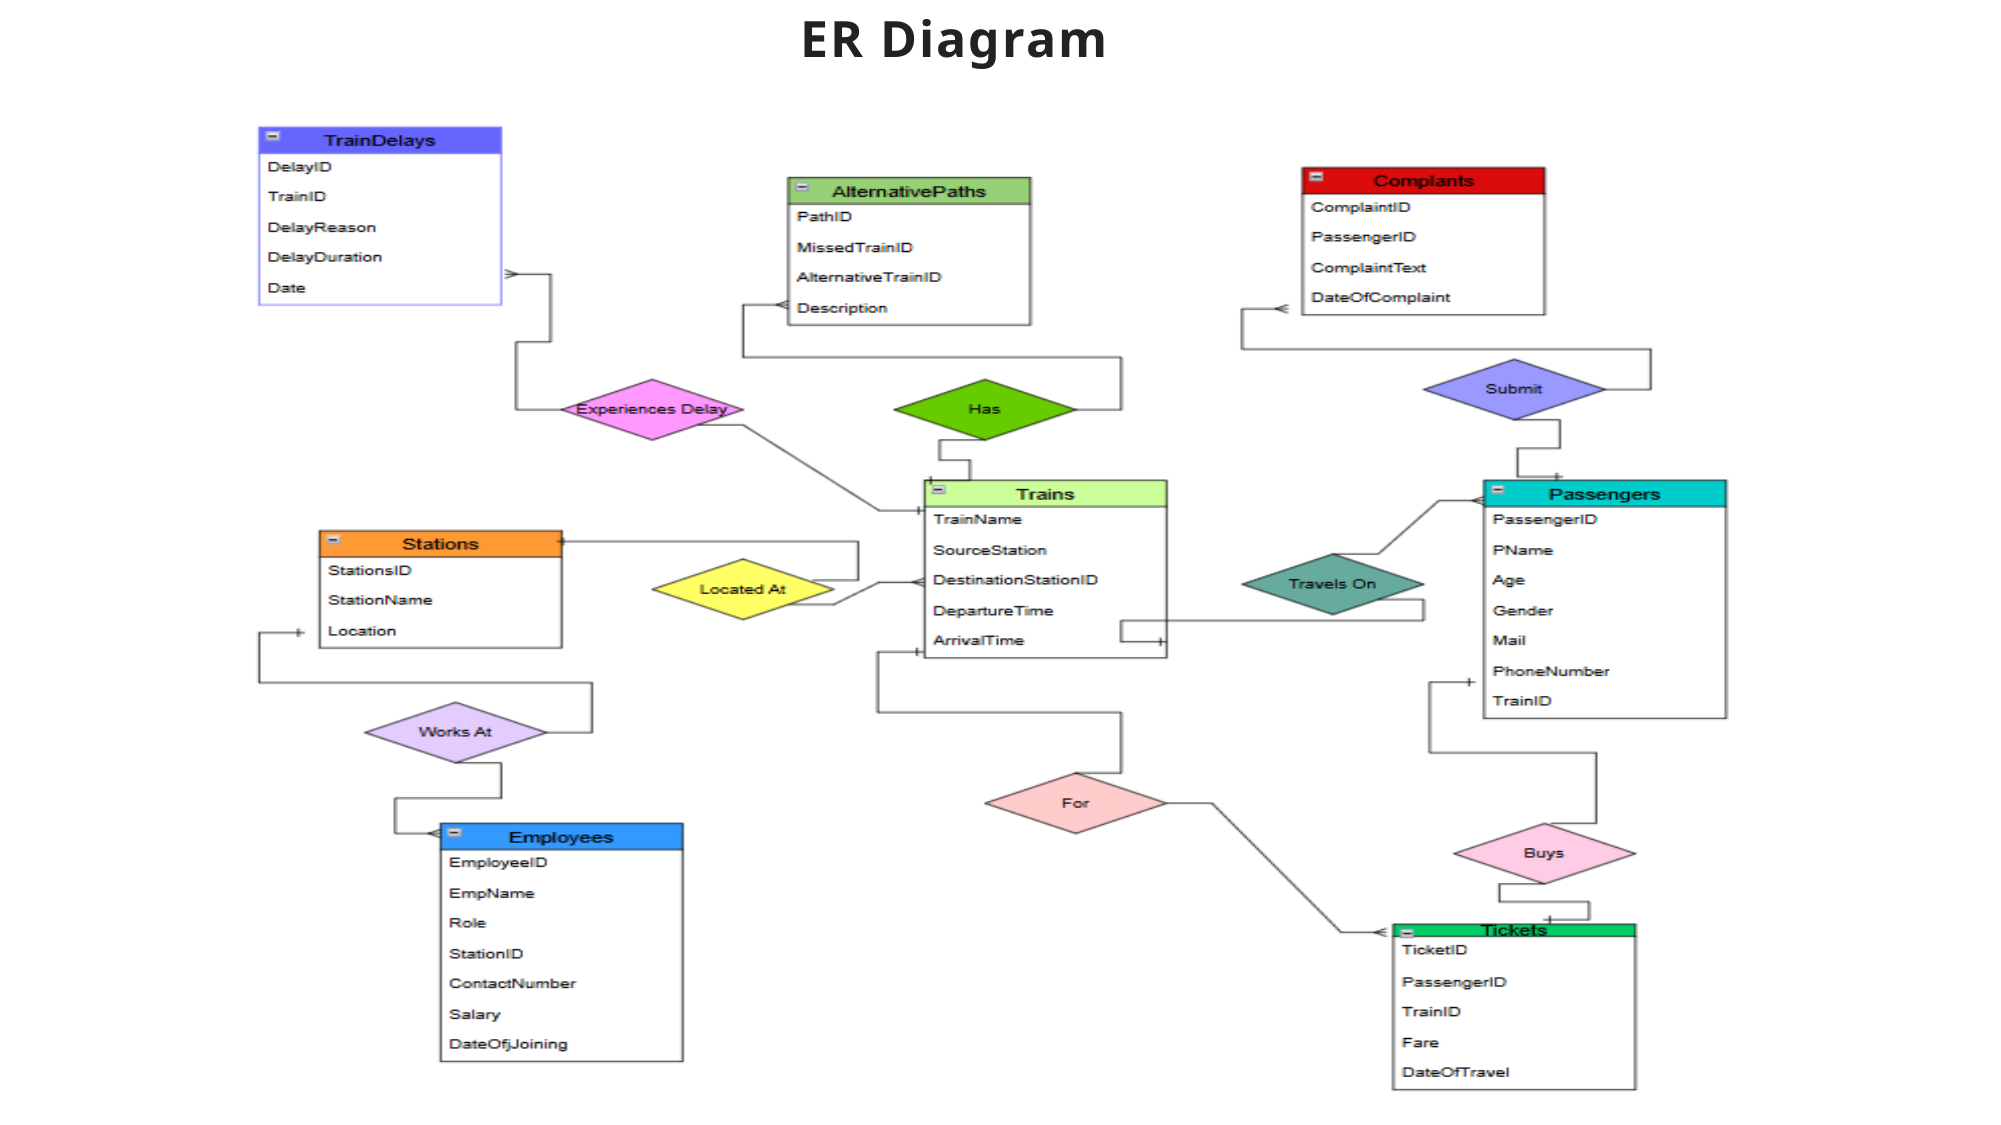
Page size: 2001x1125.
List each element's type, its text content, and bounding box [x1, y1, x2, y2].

picture [148, 99, 1852, 1112]
title ER Diagram [708, 13, 1200, 69]
